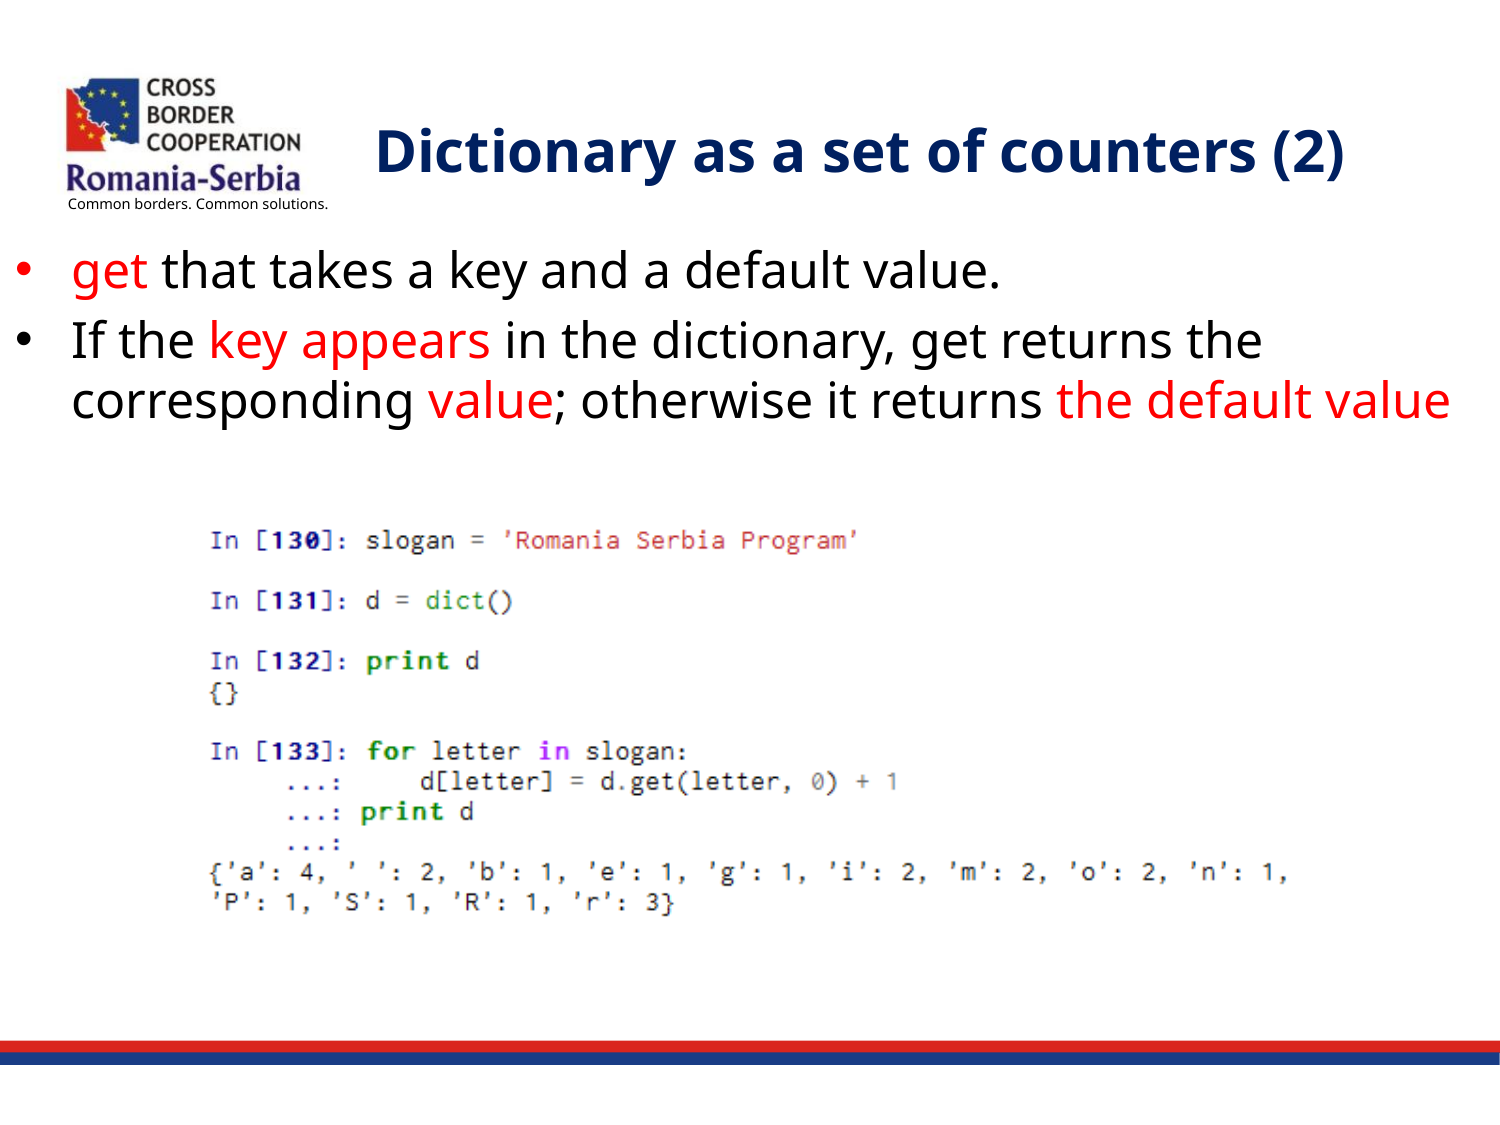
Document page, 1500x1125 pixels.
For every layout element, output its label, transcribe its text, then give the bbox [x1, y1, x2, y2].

list get that takes a key and a default value. If the key appears in the dictionary, get returns the corresponding value; otherwise it returns the default value [0, 230, 1476, 1063]
title Dictionary as a set of counters (2) [328, 66, 1392, 230]
picture [41, 60, 325, 209]
picture [203, 519, 1303, 922]
